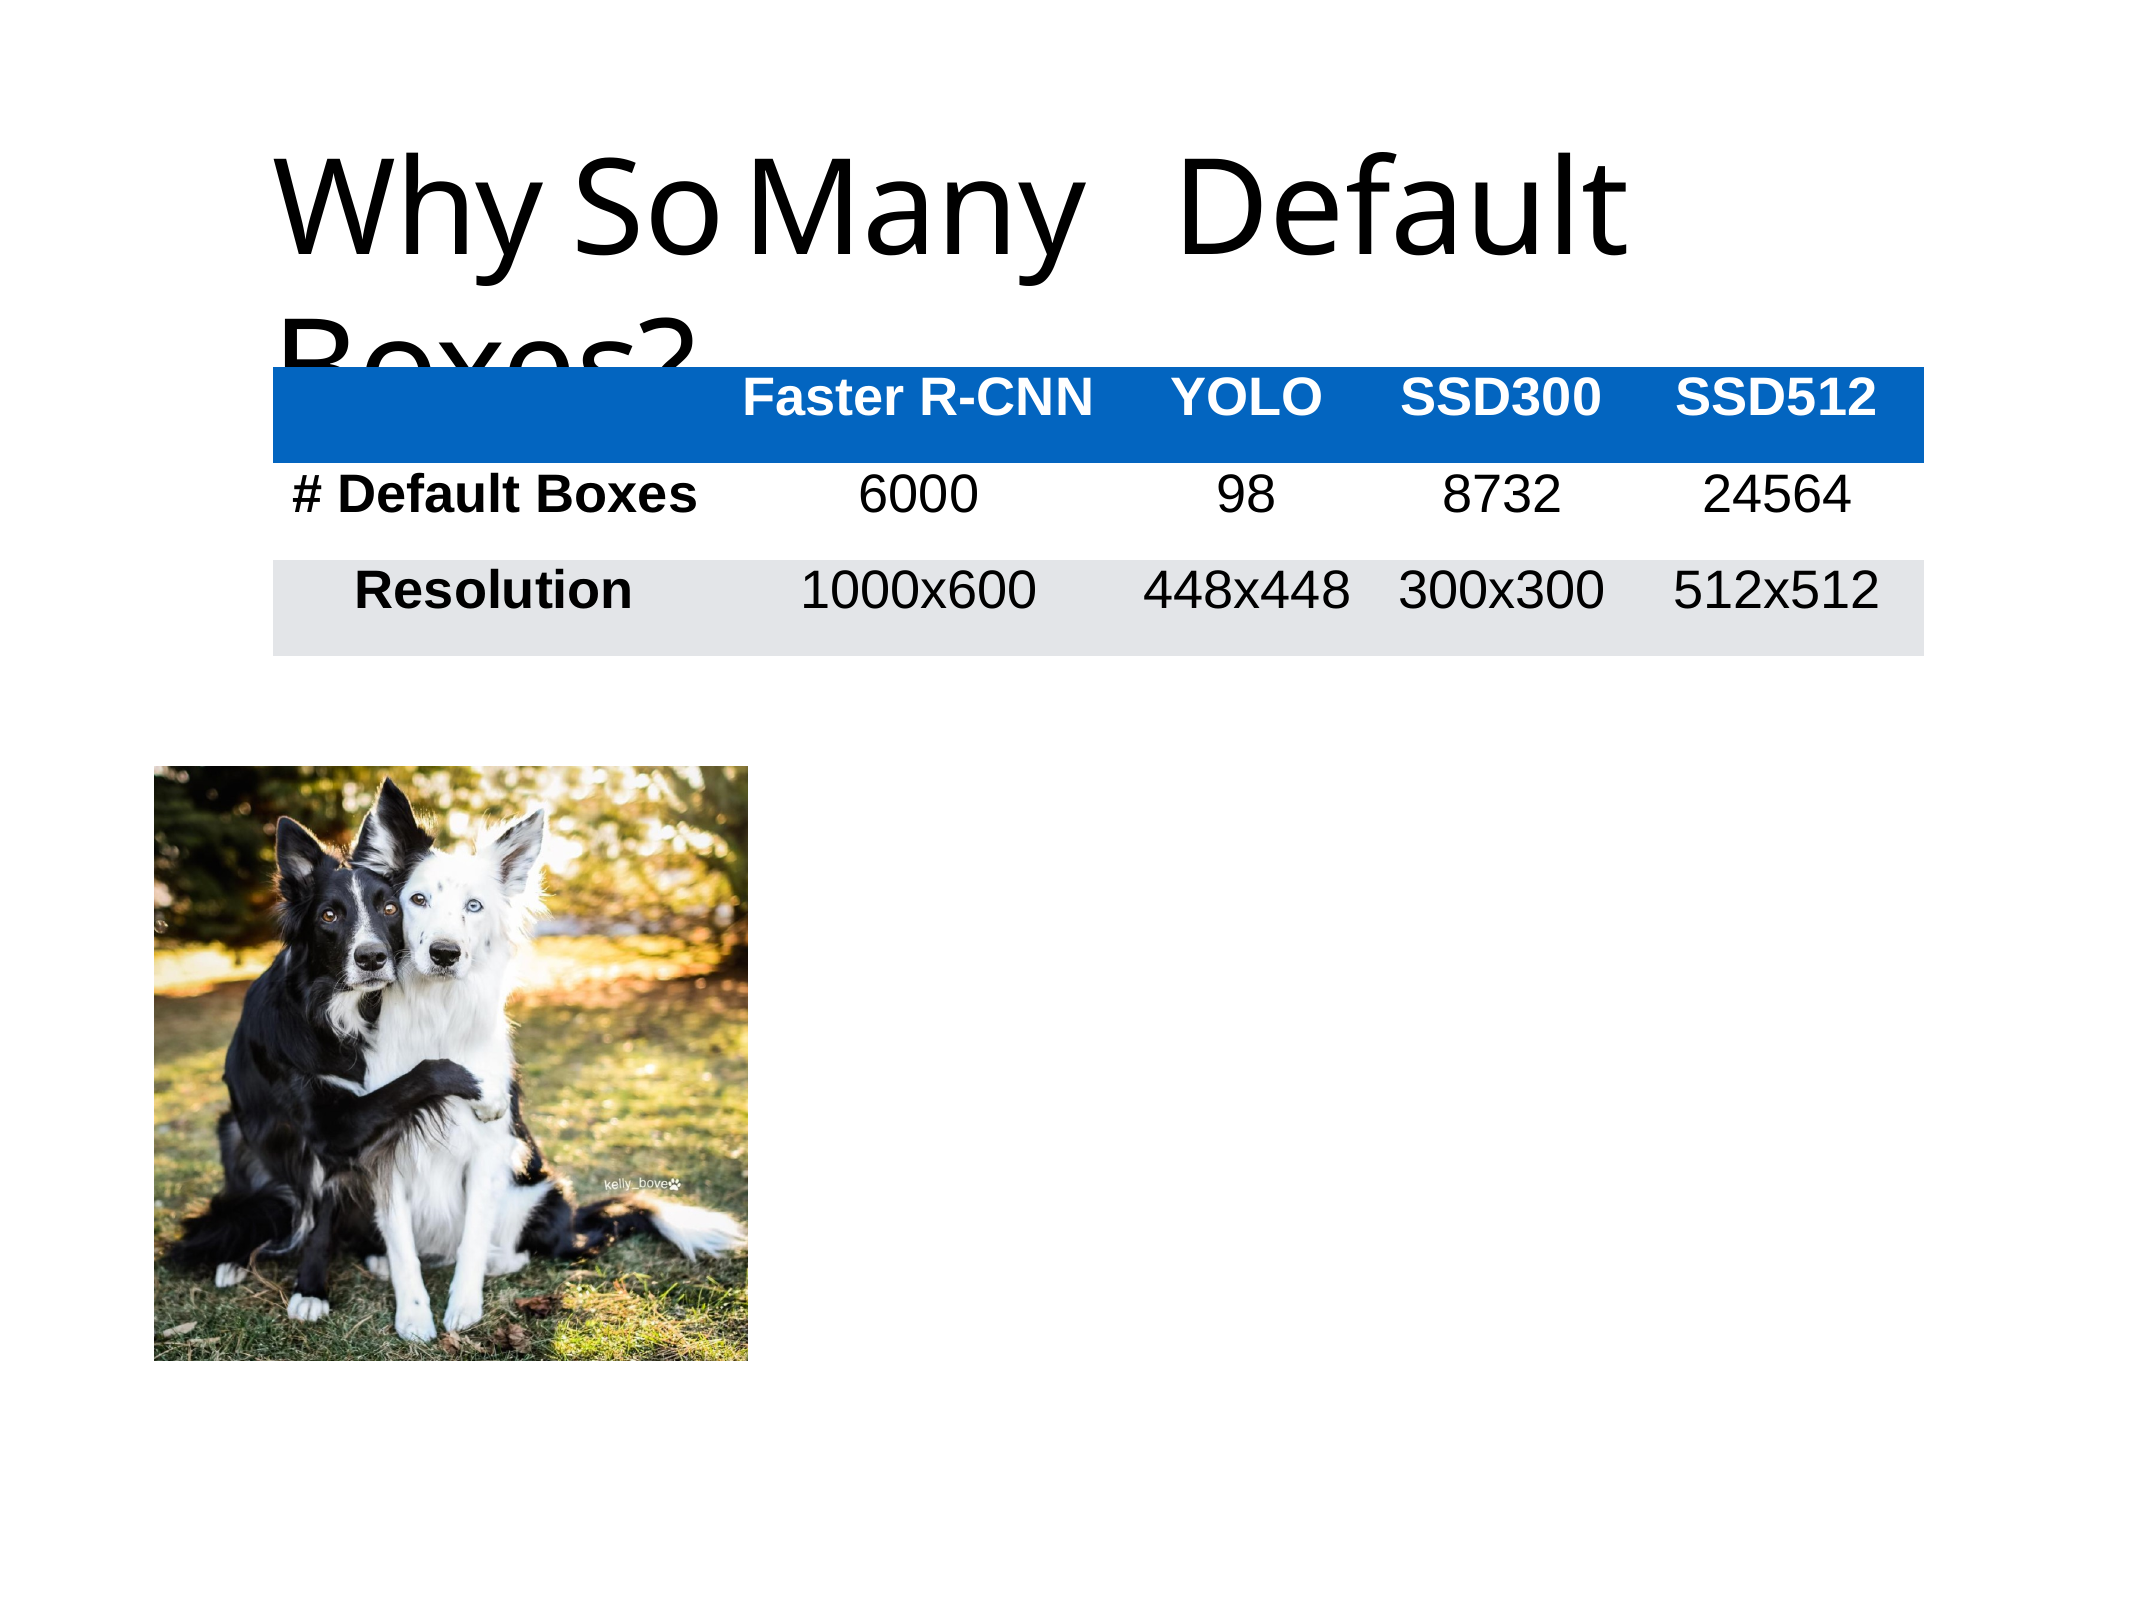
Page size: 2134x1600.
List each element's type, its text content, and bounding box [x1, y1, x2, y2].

table_cell 24564 [1639, 463, 1924, 560]
table_header YOLO [1119, 367, 1375, 463]
table_cell 8732 [1375, 463, 1639, 560]
table_header [273, 367, 720, 463]
table_cell # Default Boxes [273, 463, 720, 560]
text_box [154, 766, 748, 1361]
title Why So Many Default Boxes? [270, 120, 1864, 441]
table_header SSD300 [1375, 367, 1639, 463]
table_cell 98 [1119, 463, 1375, 560]
table_cell Resolution [273, 560, 720, 656]
table_cell 6000 [720, 463, 1119, 560]
table_header SSD512 [1639, 367, 1924, 463]
table_cell 448x448 [1119, 560, 1375, 656]
table_cell 300x300 [1375, 560, 1639, 656]
table_cell 512x512 [1639, 560, 1924, 656]
table_cell 1000x600 [720, 560, 1119, 656]
table_header Faster R-CNN [720, 367, 1119, 463]
